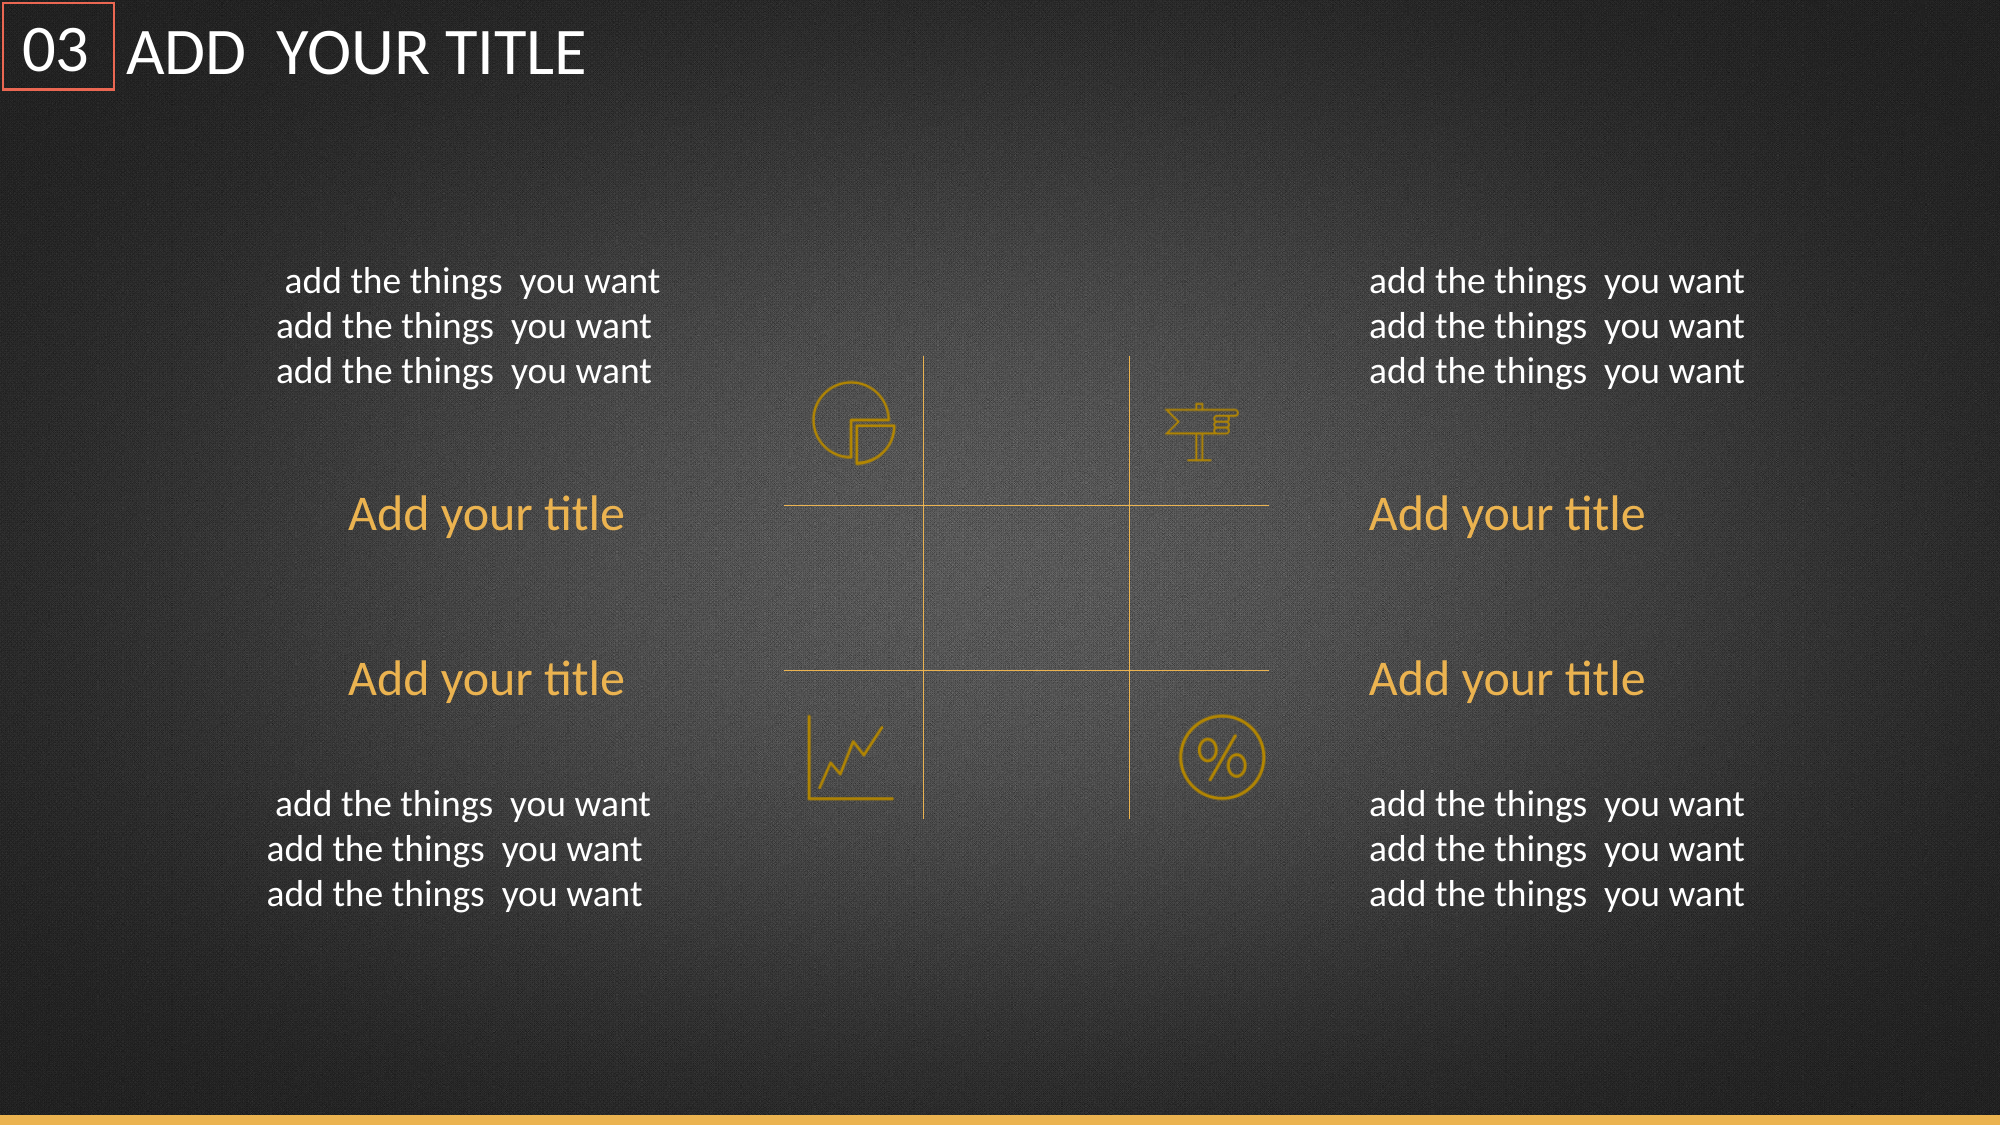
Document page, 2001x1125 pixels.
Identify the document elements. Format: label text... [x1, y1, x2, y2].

text_box [0, 1114, 2000, 1125]
text_box Add your title [333, 473, 663, 548]
text_box add the things you want add the things you want add the things you want [1354, 771, 1803, 922]
text_box 03 [0, 0, 112, 93]
text_box Add your title [1354, 638, 1686, 713]
text_box add the things you want add the things you want add the things you want [218, 771, 667, 922]
text_box add the things you want add the things you want add the things you want [227, 249, 676, 399]
picture [0, 0, 2000, 1114]
text_box add the things you want add the things you want add the things you want [1354, 249, 1803, 399]
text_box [783, 356, 1270, 820]
text_box Add your title [1354, 473, 1686, 548]
text_box ADD YOUR TITLE [111, 0, 614, 96]
text_box Add your title [333, 638, 669, 713]
